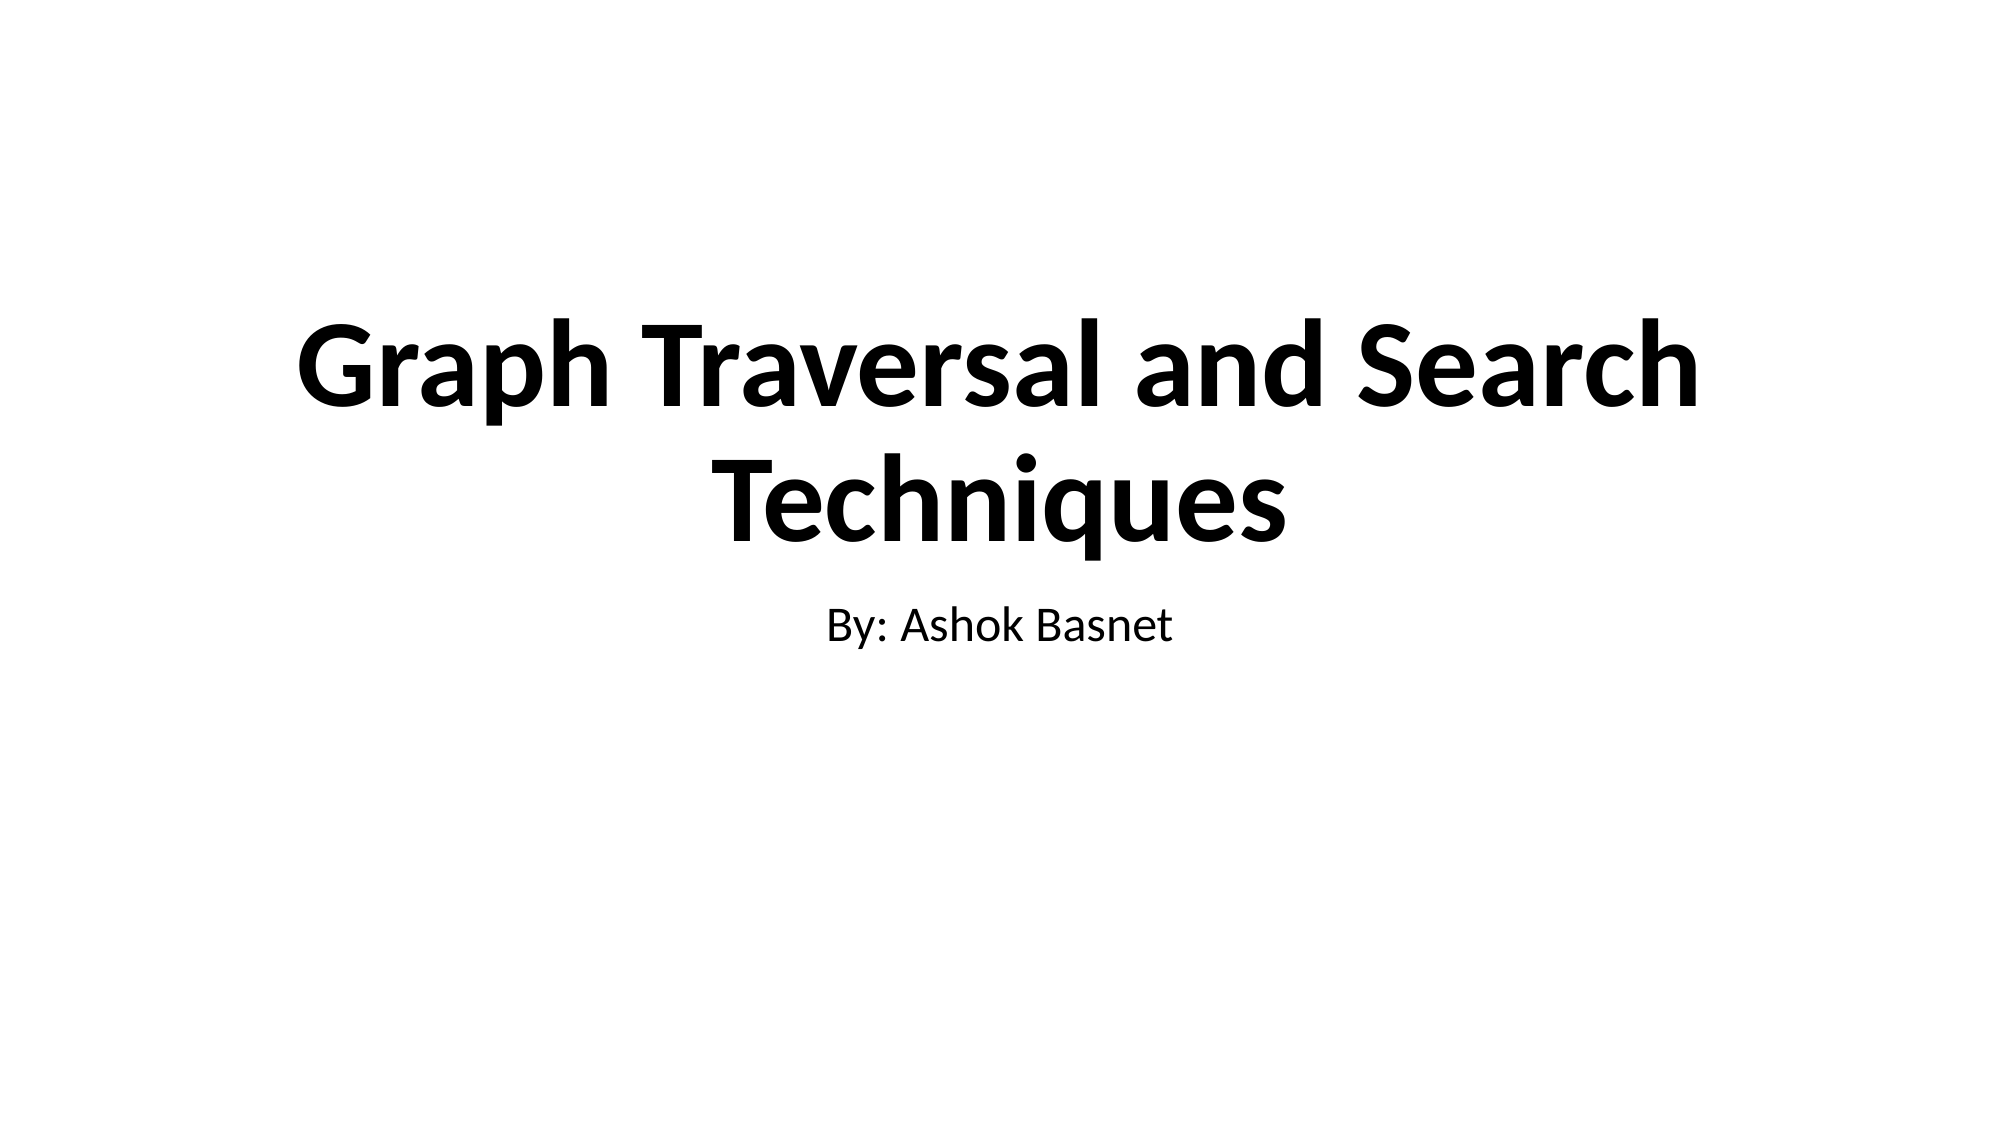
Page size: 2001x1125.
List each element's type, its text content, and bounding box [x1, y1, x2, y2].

title Graph Traversal and Search Techniques [249, 184, 1750, 576]
subtitle By: Ashok Basnet [249, 590, 1750, 863]
